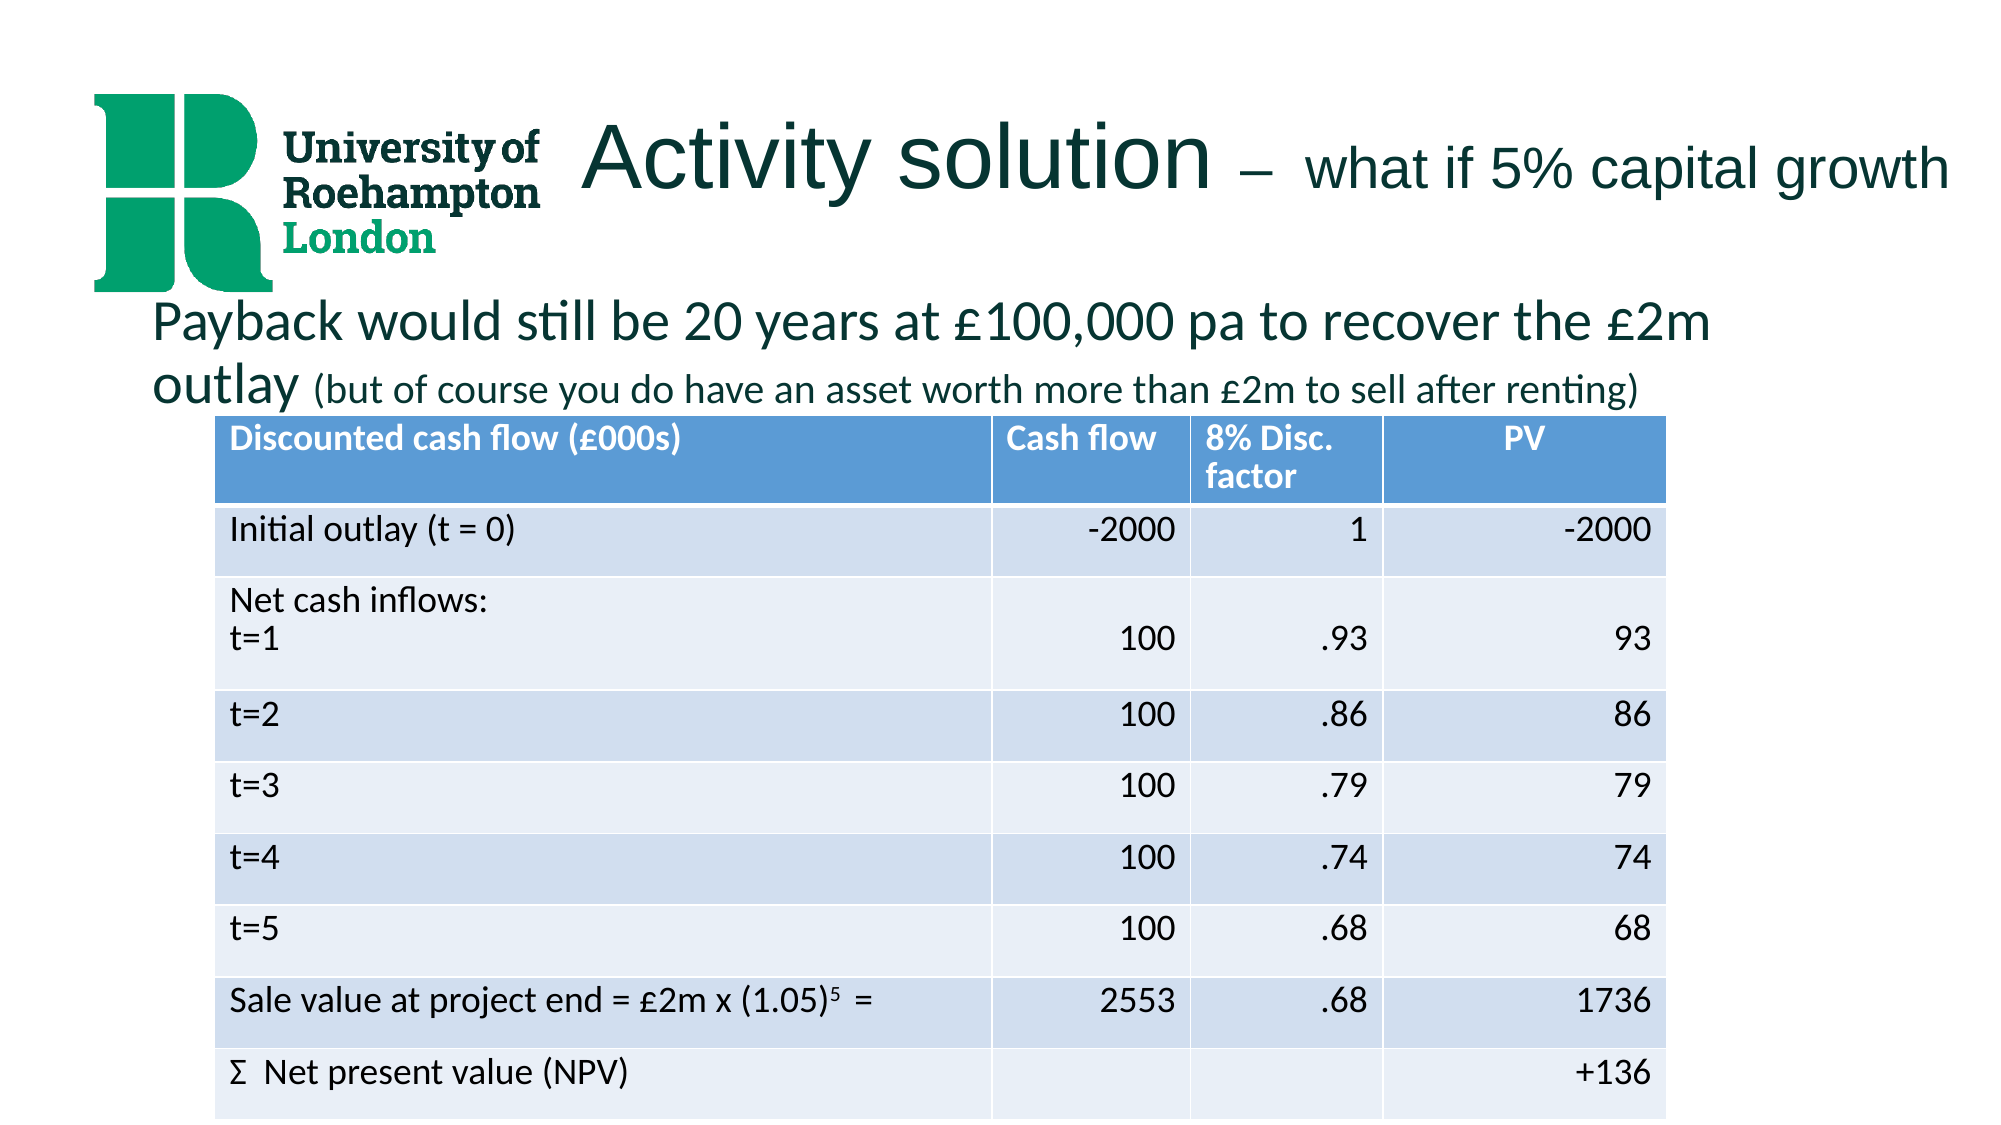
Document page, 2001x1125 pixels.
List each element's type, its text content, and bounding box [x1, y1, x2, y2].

table_cell t=4 [215, 834, 991, 904]
table_cell .74 [1191, 834, 1382, 904]
table_cell .79 [1191, 763, 1382, 833]
table_cell 100 [993, 691, 1190, 761]
table_cell 100 [993, 834, 1190, 904]
table_cell Net cash inflows: t=1 [215, 578, 991, 689]
table_cell 68 [1384, 906, 1666, 976]
table_cell .68 [1191, 978, 1382, 1048]
table_cell [1191, 1049, 1382, 1119]
table_cell -2000 [993, 508, 1190, 576]
table_header Cash flow [993, 416, 1190, 503]
table_cell 100 [993, 763, 1190, 833]
table_cell 1 [1191, 508, 1382, 576]
table_cell 93 [1384, 578, 1666, 689]
table_cell .68 [1191, 906, 1382, 976]
table_cell t=5 [215, 906, 991, 976]
table_cell [993, 1049, 1190, 1119]
table_cell Σ Net present value (NPV) [215, 1049, 991, 1119]
table_header 8% Disc. factor [1191, 416, 1382, 503]
table_cell 2553 [993, 978, 1190, 1048]
table_cell 100 [993, 906, 1190, 976]
table_cell -2000 [1384, 508, 1666, 576]
table_header Discounted cash flow (£000s) [215, 416, 991, 503]
table_cell t=2 [215, 691, 991, 761]
list Payback would still be 20 years at £100,000 pa to recover the £2m outlay (but of course you do have an asset worth more than £2m to sell after renting) [137, 283, 1863, 1116]
table_cell .93 [1191, 578, 1382, 689]
picture [0, 0, 634, 386]
table_cell 86 [1384, 691, 1666, 761]
table_cell 100 [993, 578, 1190, 689]
table_cell t=3 [215, 763, 991, 833]
table_cell +136 [1384, 1049, 1666, 1119]
title Activity solution – what if 5% capital growth [137, 50, 1967, 268]
table_cell 79 [1384, 763, 1666, 833]
table_cell 74 [1384, 834, 1666, 904]
table_header PV [1384, 416, 1666, 503]
table_cell Initial outlay (t = 0) [215, 508, 991, 576]
table_cell .86 [1191, 691, 1382, 761]
table_cell Sale value at project end = £2m x (1.05)5 = [215, 978, 991, 1048]
table_cell 1736 [1384, 978, 1666, 1048]
